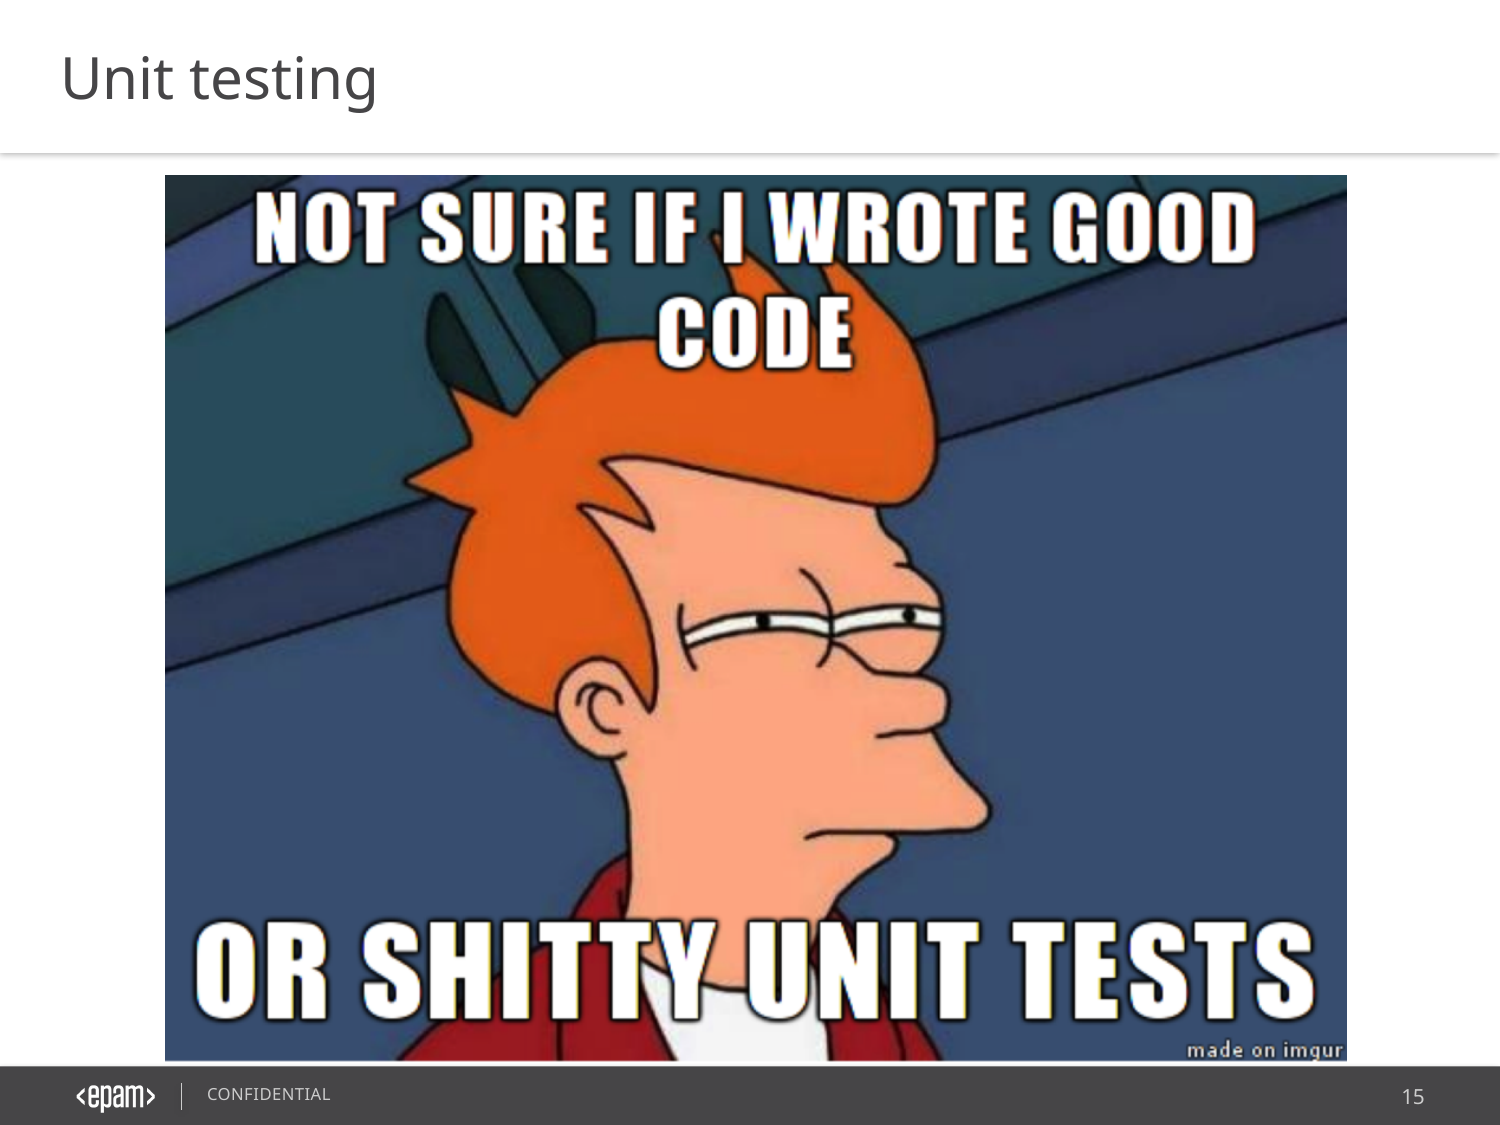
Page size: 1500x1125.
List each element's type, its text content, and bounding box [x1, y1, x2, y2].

picture [76, 1085, 155, 1113]
picture [164, 175, 1347, 1063]
list Unit testing [0, 0, 1500, 153]
